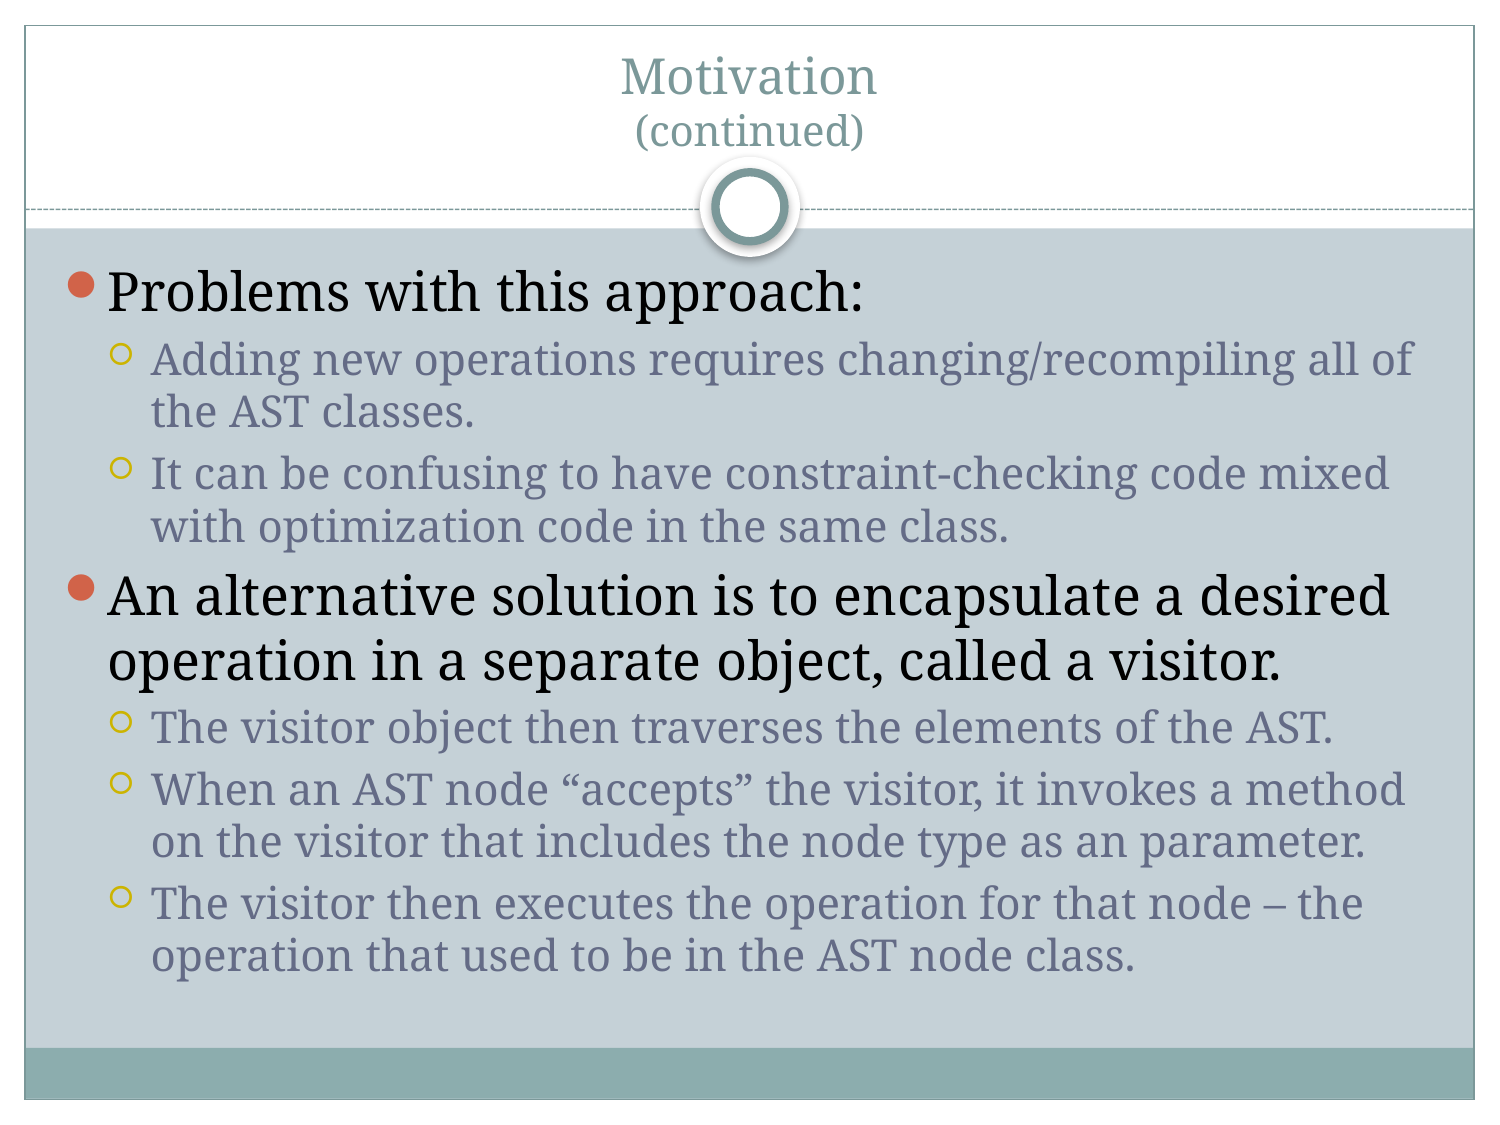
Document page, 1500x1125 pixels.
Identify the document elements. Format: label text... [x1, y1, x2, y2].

list Problems with this approach: Adding new operations requires changing/recompiling all of the AST classes. It can be confusing to have constraint-checking code mixed with optimization code in the same class. An alternative solution is to encapsulate a desired operation in a separate object, called a visitor. The visitor object then traverses the elements of the AST. When an AST node “accepts” the visitor, it invokes a method on the visitor that includes the node type as an parameter. The visitor then executes the operation for that node – the operation that used to be in the AST node class. [49, 250, 1445, 1001]
title Motivation (continued) [49, 37, 1450, 162]
